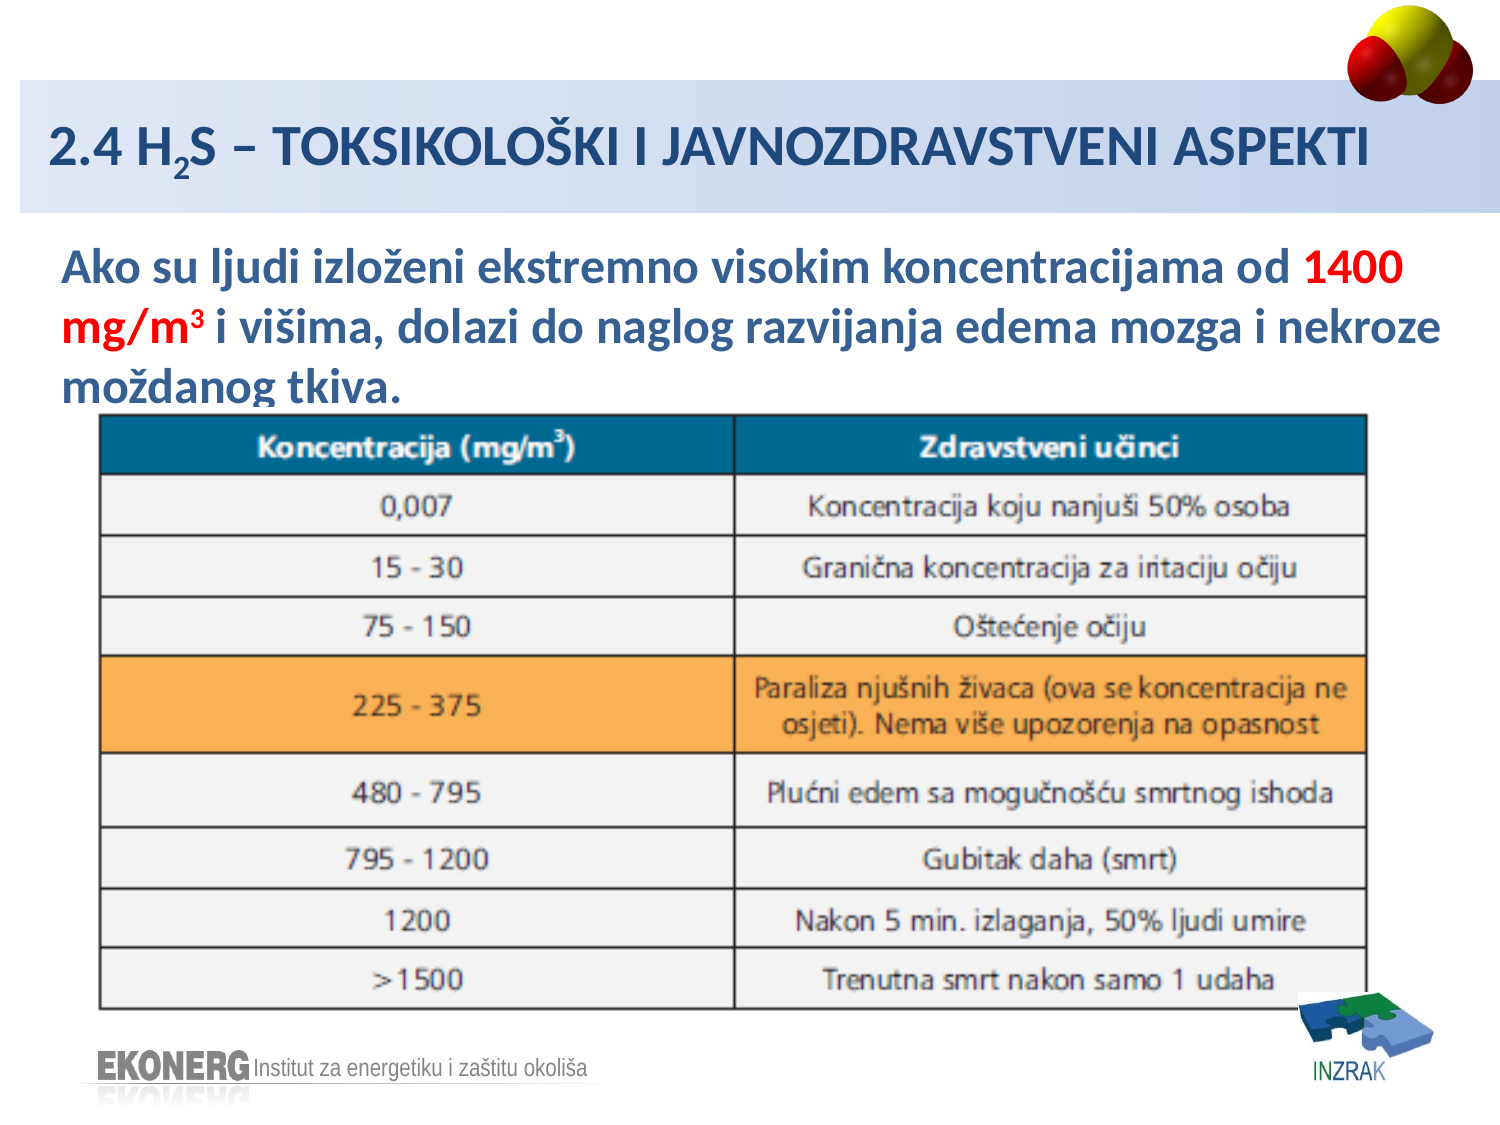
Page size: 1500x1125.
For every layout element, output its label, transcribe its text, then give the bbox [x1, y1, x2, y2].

picture [1340, 0, 1479, 110]
title 2.4 H2S – TOKSIKOLOŠKI I JAVNOZDRAVSTVENI ASPEKTI [20, 80, 1500, 213]
text_box Ako su ljudi izloženi ekstremno visokim koncentracijama od 1400 mg/m3 i višima, dolazi do naglog razvijanja edema mozga i nekroze moždanog tkiva. [46, 225, 1477, 421]
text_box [61, 1038, 636, 1112]
picture [97, 406, 1434, 1088]
